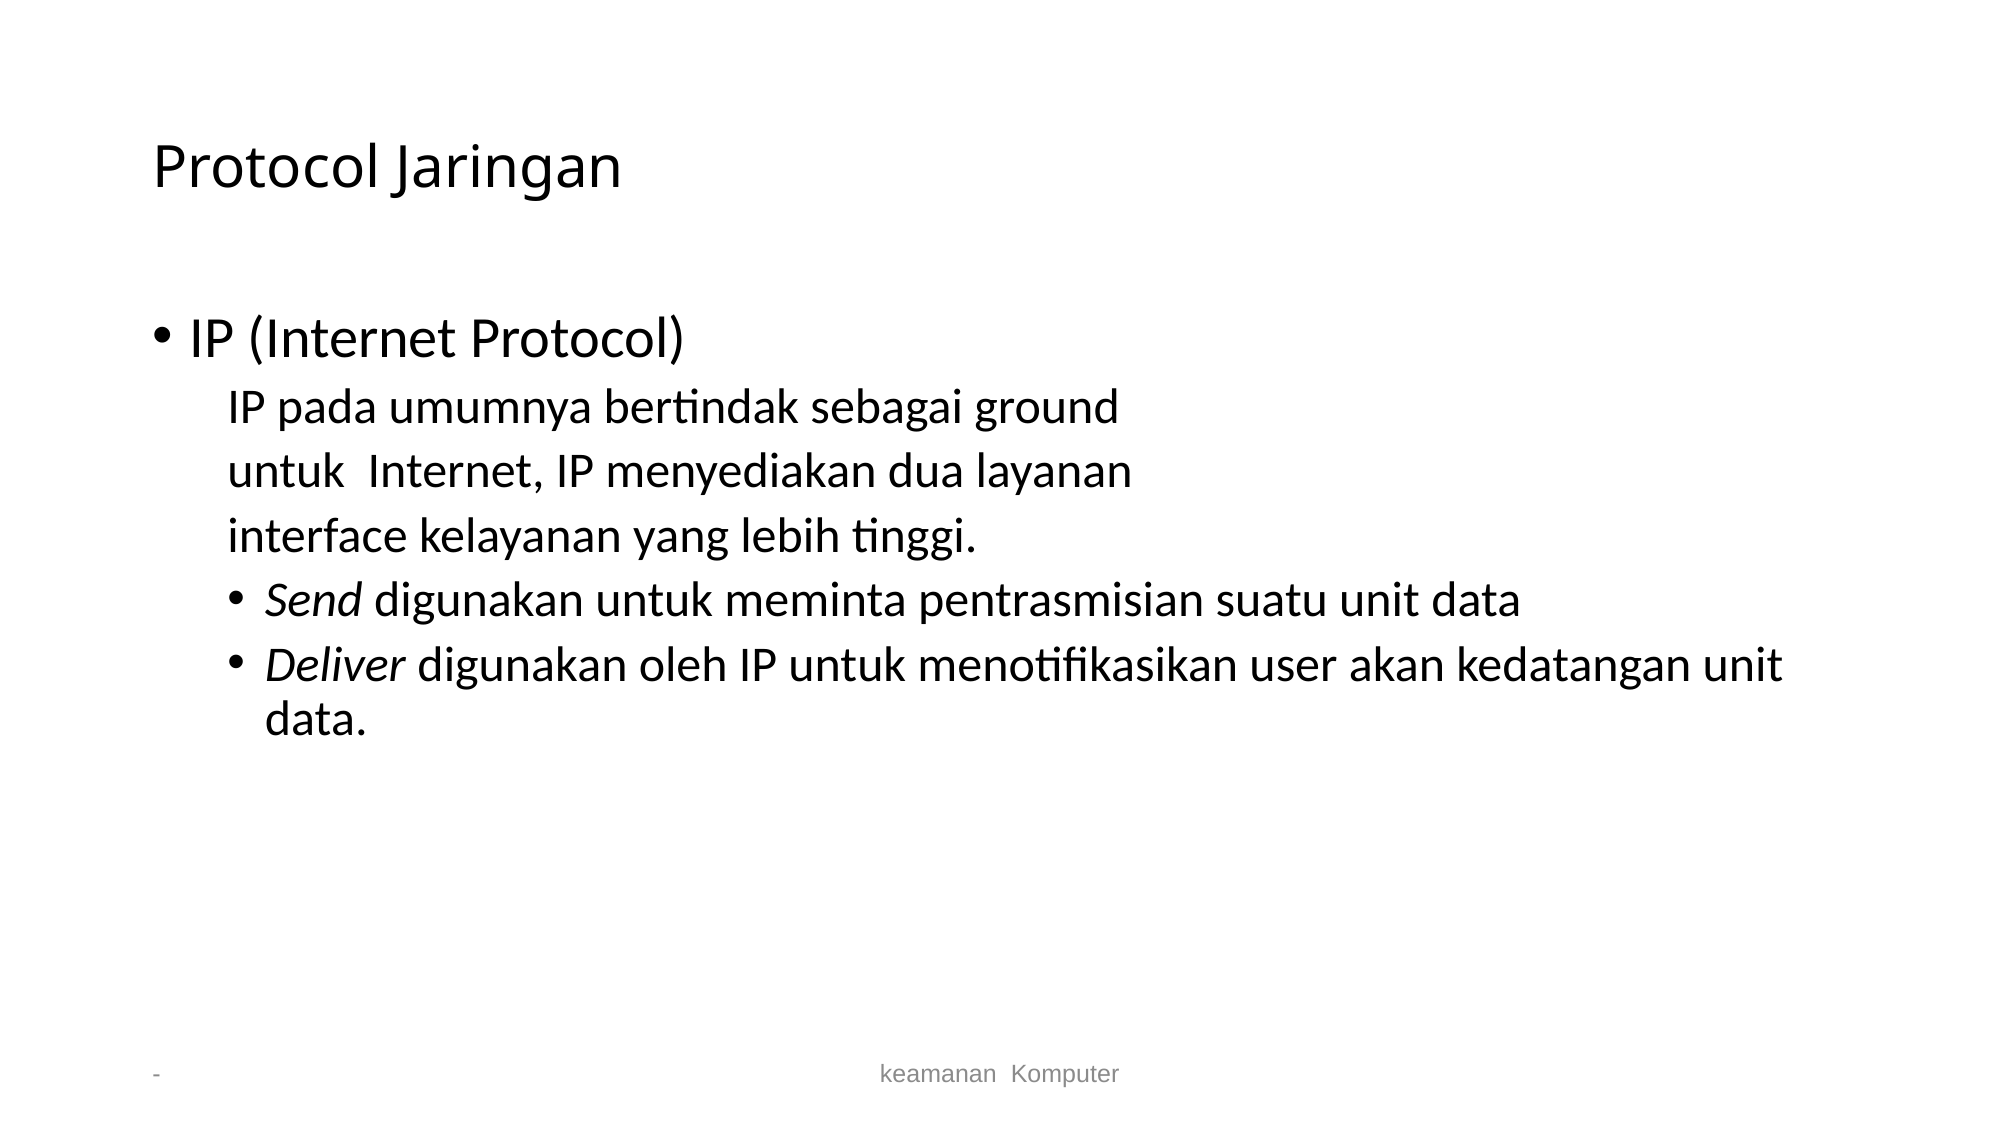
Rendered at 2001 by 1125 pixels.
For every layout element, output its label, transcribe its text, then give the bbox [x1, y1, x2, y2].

footer keamanan Komputer [662, 1042, 1338, 1103]
title Protocol Jaringan [137, 59, 1863, 278]
list IP (Internet Protocol) IP pada umumnya bertindak sebagai ground untuk Internet, IP menyediakan dua layanan interface kelayanan yang lebih tinggi. Send digunakan untuk meminta pentrasmisian suatu unit data Deliver digunakan oleh IP untuk menotifikasikan user akan kedatangan unit data. [137, 299, 1863, 1014]
slide_number - [137, 1042, 588, 1103]
